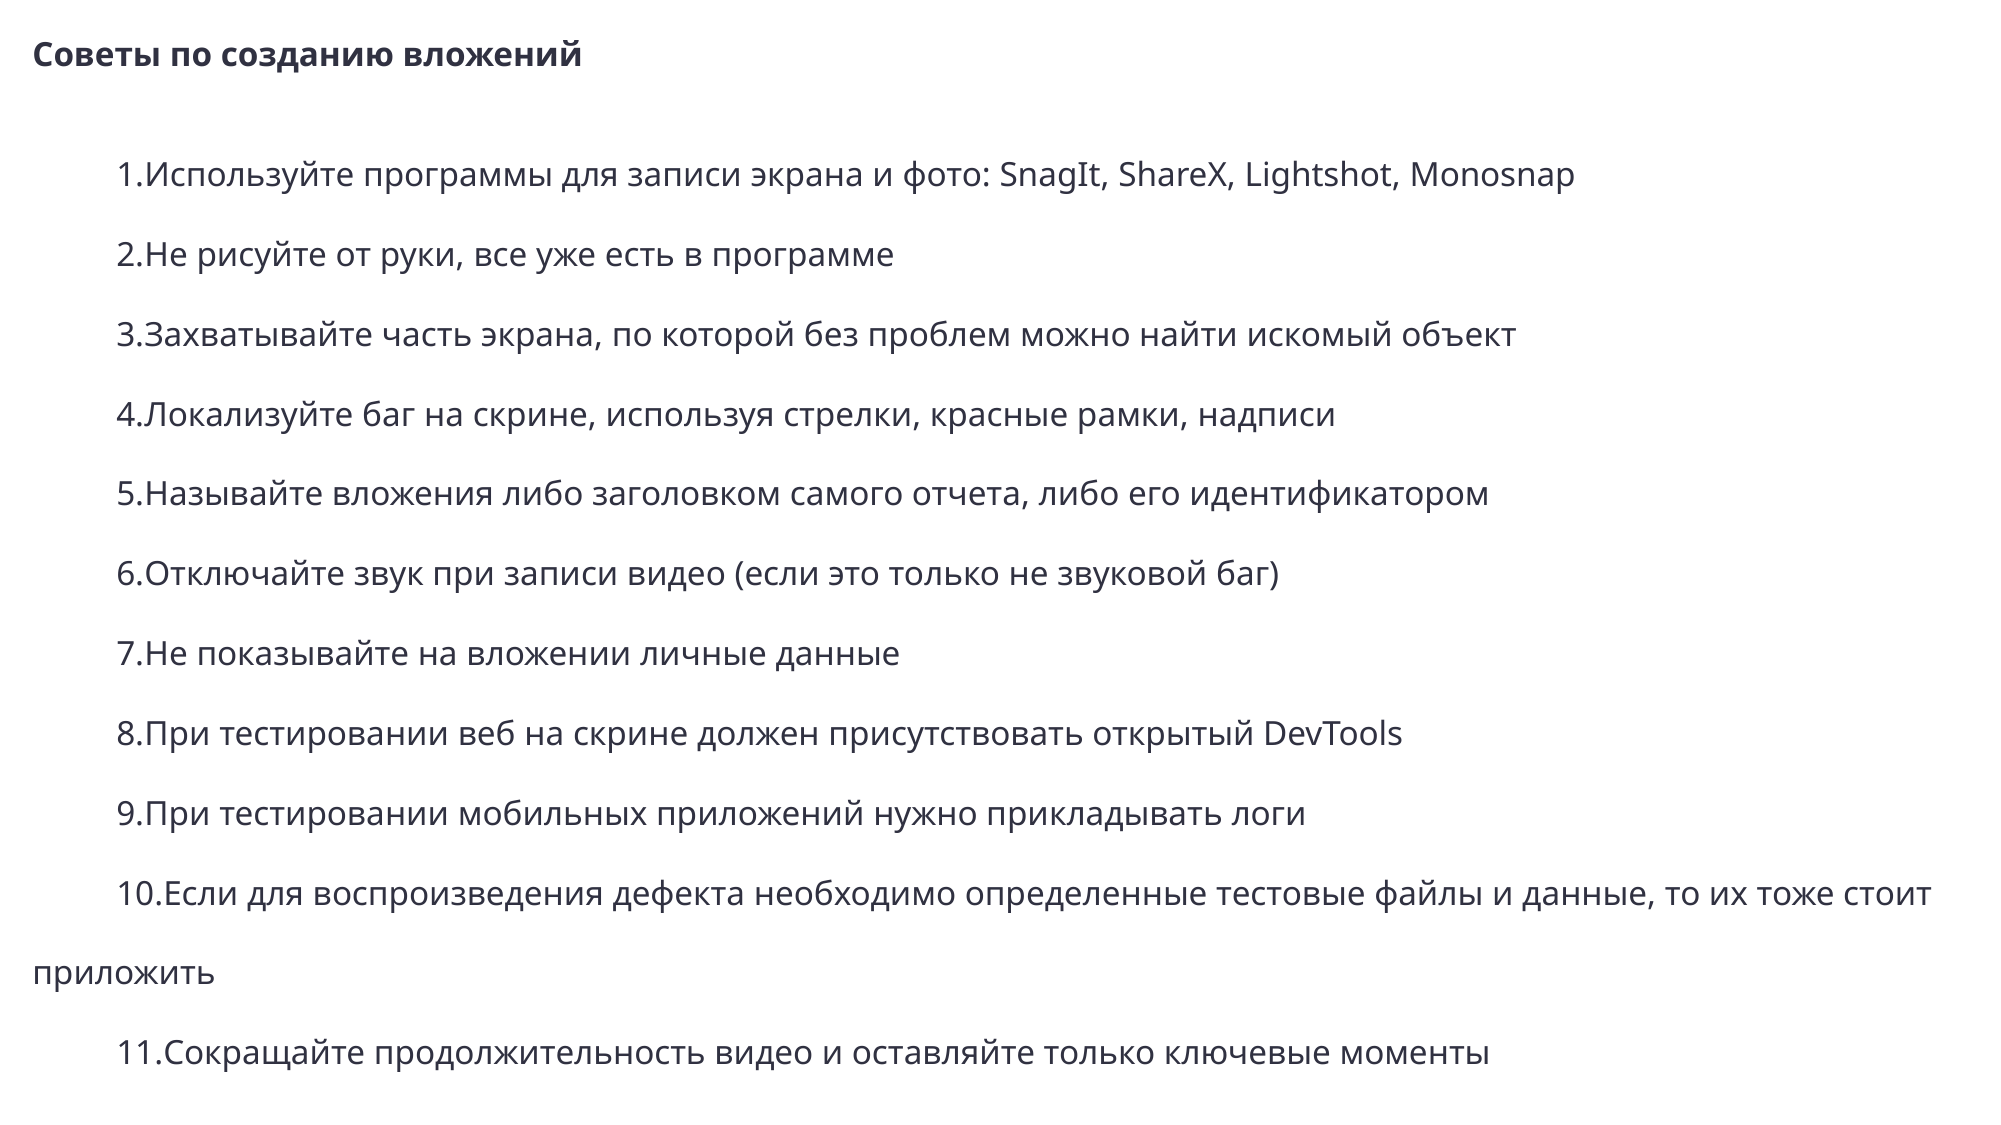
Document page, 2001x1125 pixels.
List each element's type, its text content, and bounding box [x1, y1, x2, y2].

text_box Советы по созданию вложений Используйте программы для записи экрана и фото: SnagIt, ShareX, Lightshot, Monosnap Не рисуйте от руки, все уже есть в программе Захватывайте часть экрана, по которой без проблем можно найти искомый объект Локализуйте баг на скрине, используя стрелки, красные рамки, надписи Называйте вложения либо заголовком самого отчета, либо его идентификатором Отключайте звук при записи видео (если это только не звуковой баг) Не показывайте на вложении личные данные При тестировании веб на скрине должен присутствовать открытый DevTools При тестировании мобильных приложений нужно прикладывать логи Если для воспроизведения дефекта необходимо определенные тестовые файлы и данные, то их тоже стоит приложить Сокращайте продолжительность видео и оставляйте только ключевые моменты [17, 25, 1984, 1079]
